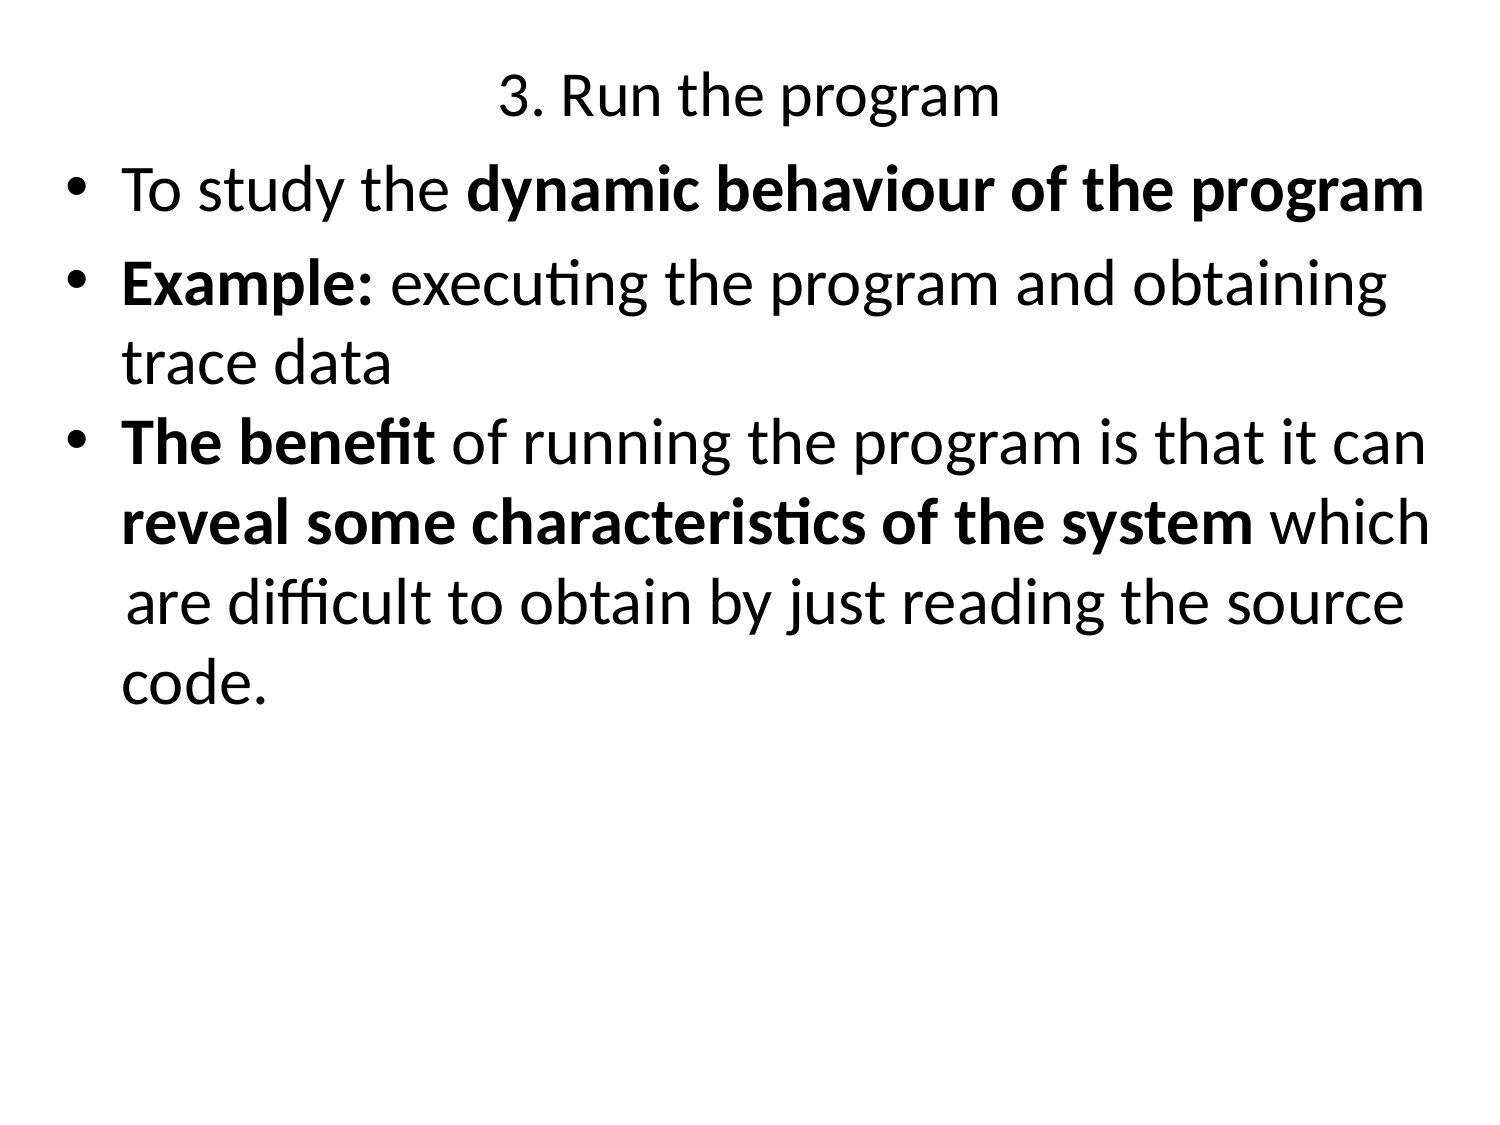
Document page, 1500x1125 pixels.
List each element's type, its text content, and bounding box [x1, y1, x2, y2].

list To study the dynamic behaviour of the program Example: executing the program and obtaining trace data The benefit of running the program is that it can reveal some characteristics of the system which are difficult to obtain by just reading the source code. [50, 137, 1450, 1088]
title 3. Run the program [75, 45, 1425, 137]
